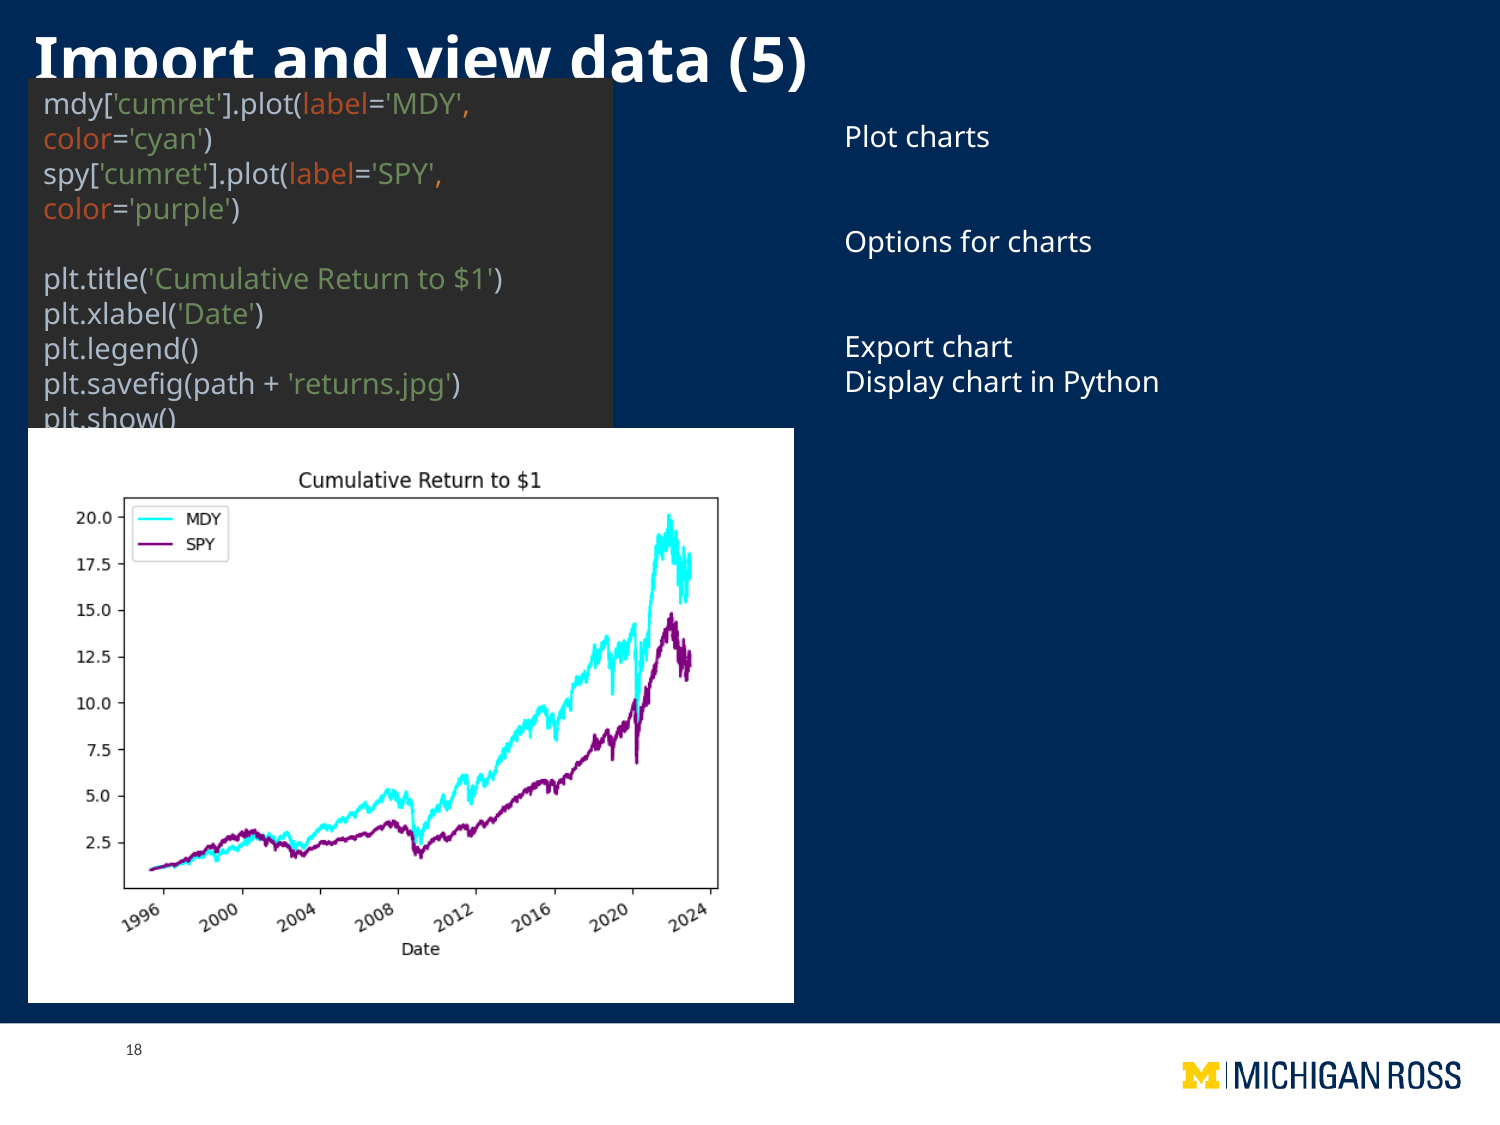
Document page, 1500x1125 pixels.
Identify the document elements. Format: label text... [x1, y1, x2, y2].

slide_number 18 [110, 1014, 165, 1066]
picture [1182, 1061, 1461, 1089]
picture [27, 428, 794, 1003]
text_box Plot charts Options for charts Export chart Display chart in Python [829, 110, 1472, 406]
title Import and view data (5) [19, 20, 838, 102]
text_box mdy['cumret'].plot(label='MDY', color='cyan') spy['cumret'].plot(label='SPY', color='purple') plt.title('Cumulative Return to $1') plt.xlabel('Date') plt.legend() plt.savefig(path + 'returns.jpg') plt.show() [28, 77, 613, 426]
